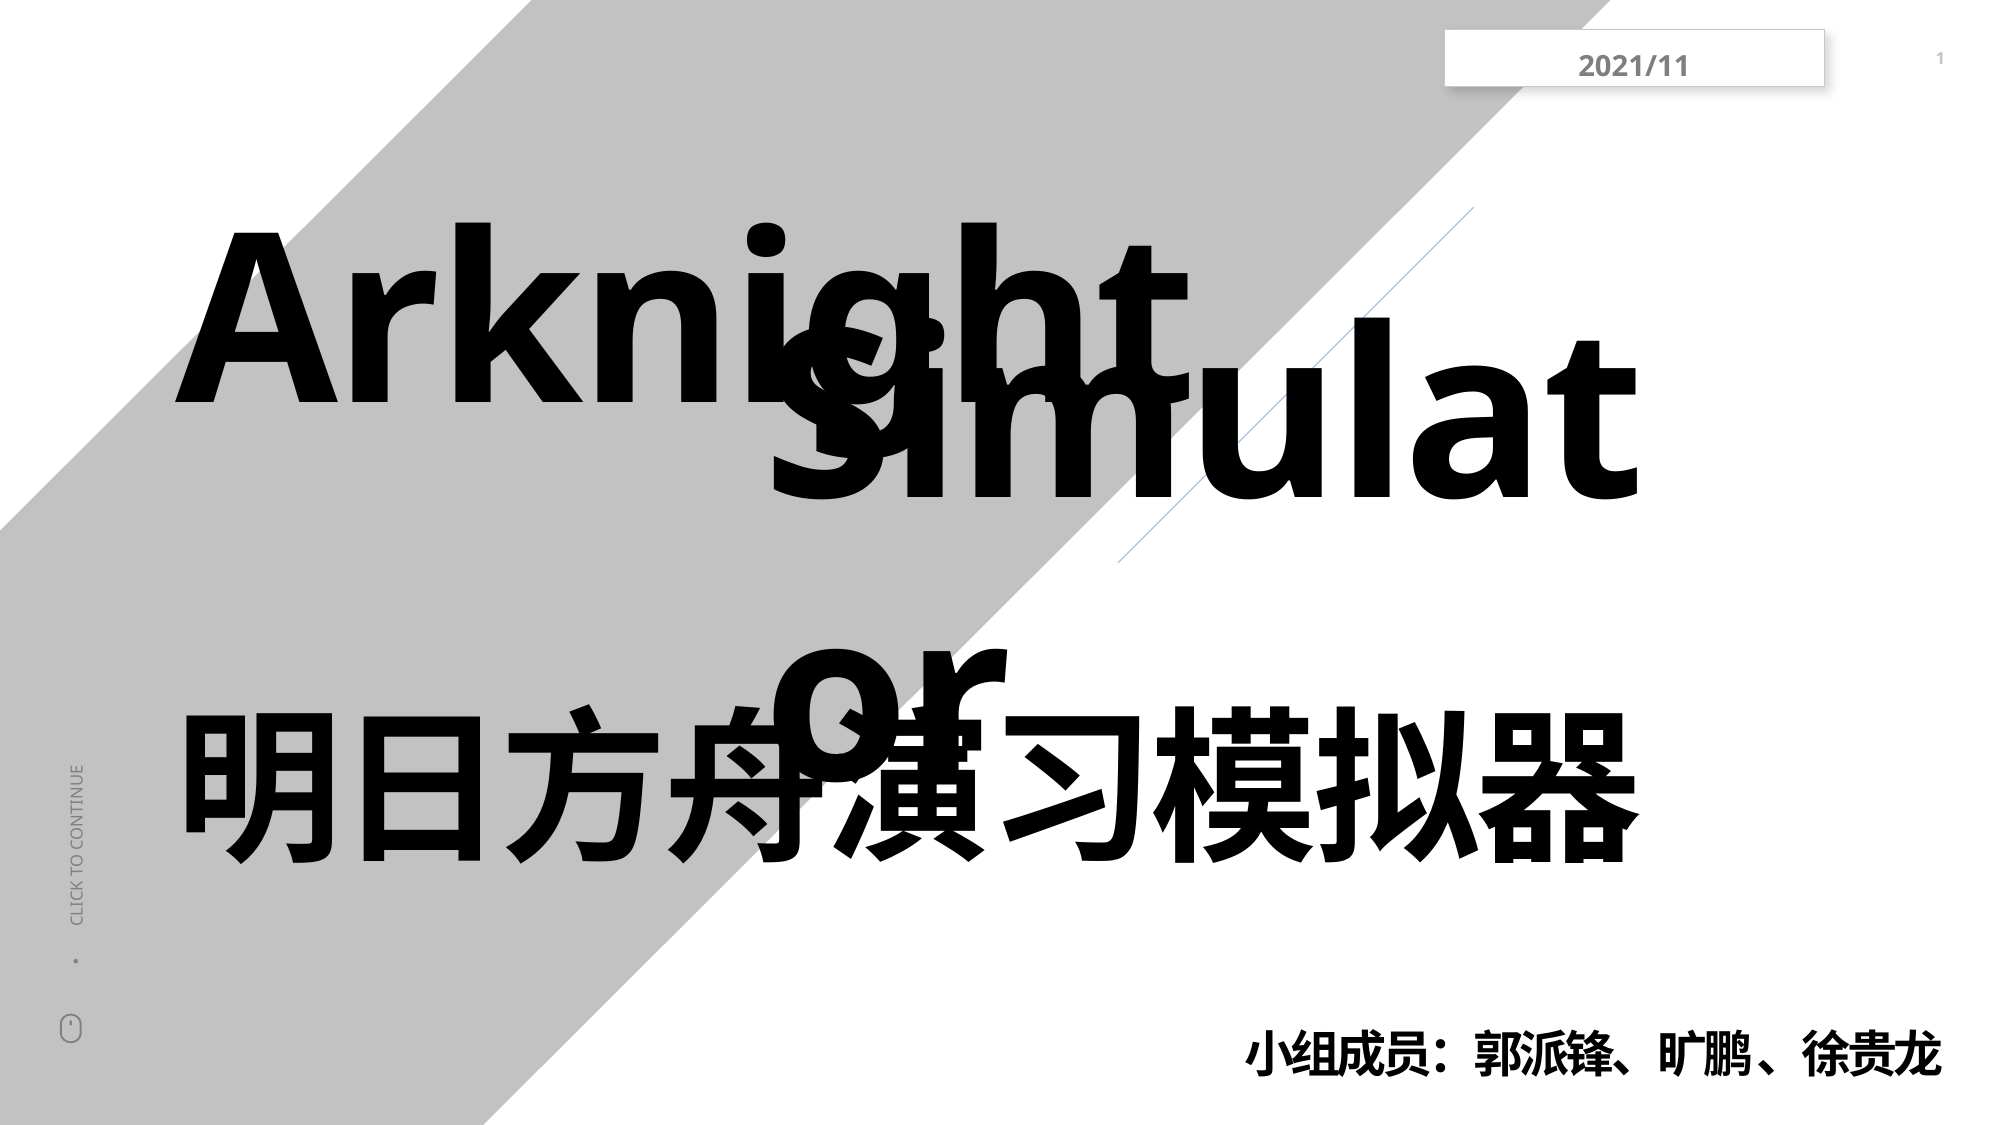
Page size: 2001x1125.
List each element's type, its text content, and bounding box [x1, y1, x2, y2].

list CLICK TO CONTINUE [46, 388, 95, 980]
list 小组成员：郭派锋、旷鹏 、徐贵龙 [1244, 961, 1954, 1120]
slide_number 1 [1878, 29, 1945, 89]
list Simulator [763, 384, 1709, 621]
list Arknight [175, 147, 1709, 444]
text_box 2021/11 [1444, 29, 1825, 87]
list 明日方舟演习模拟器 [175, 621, 1709, 918]
